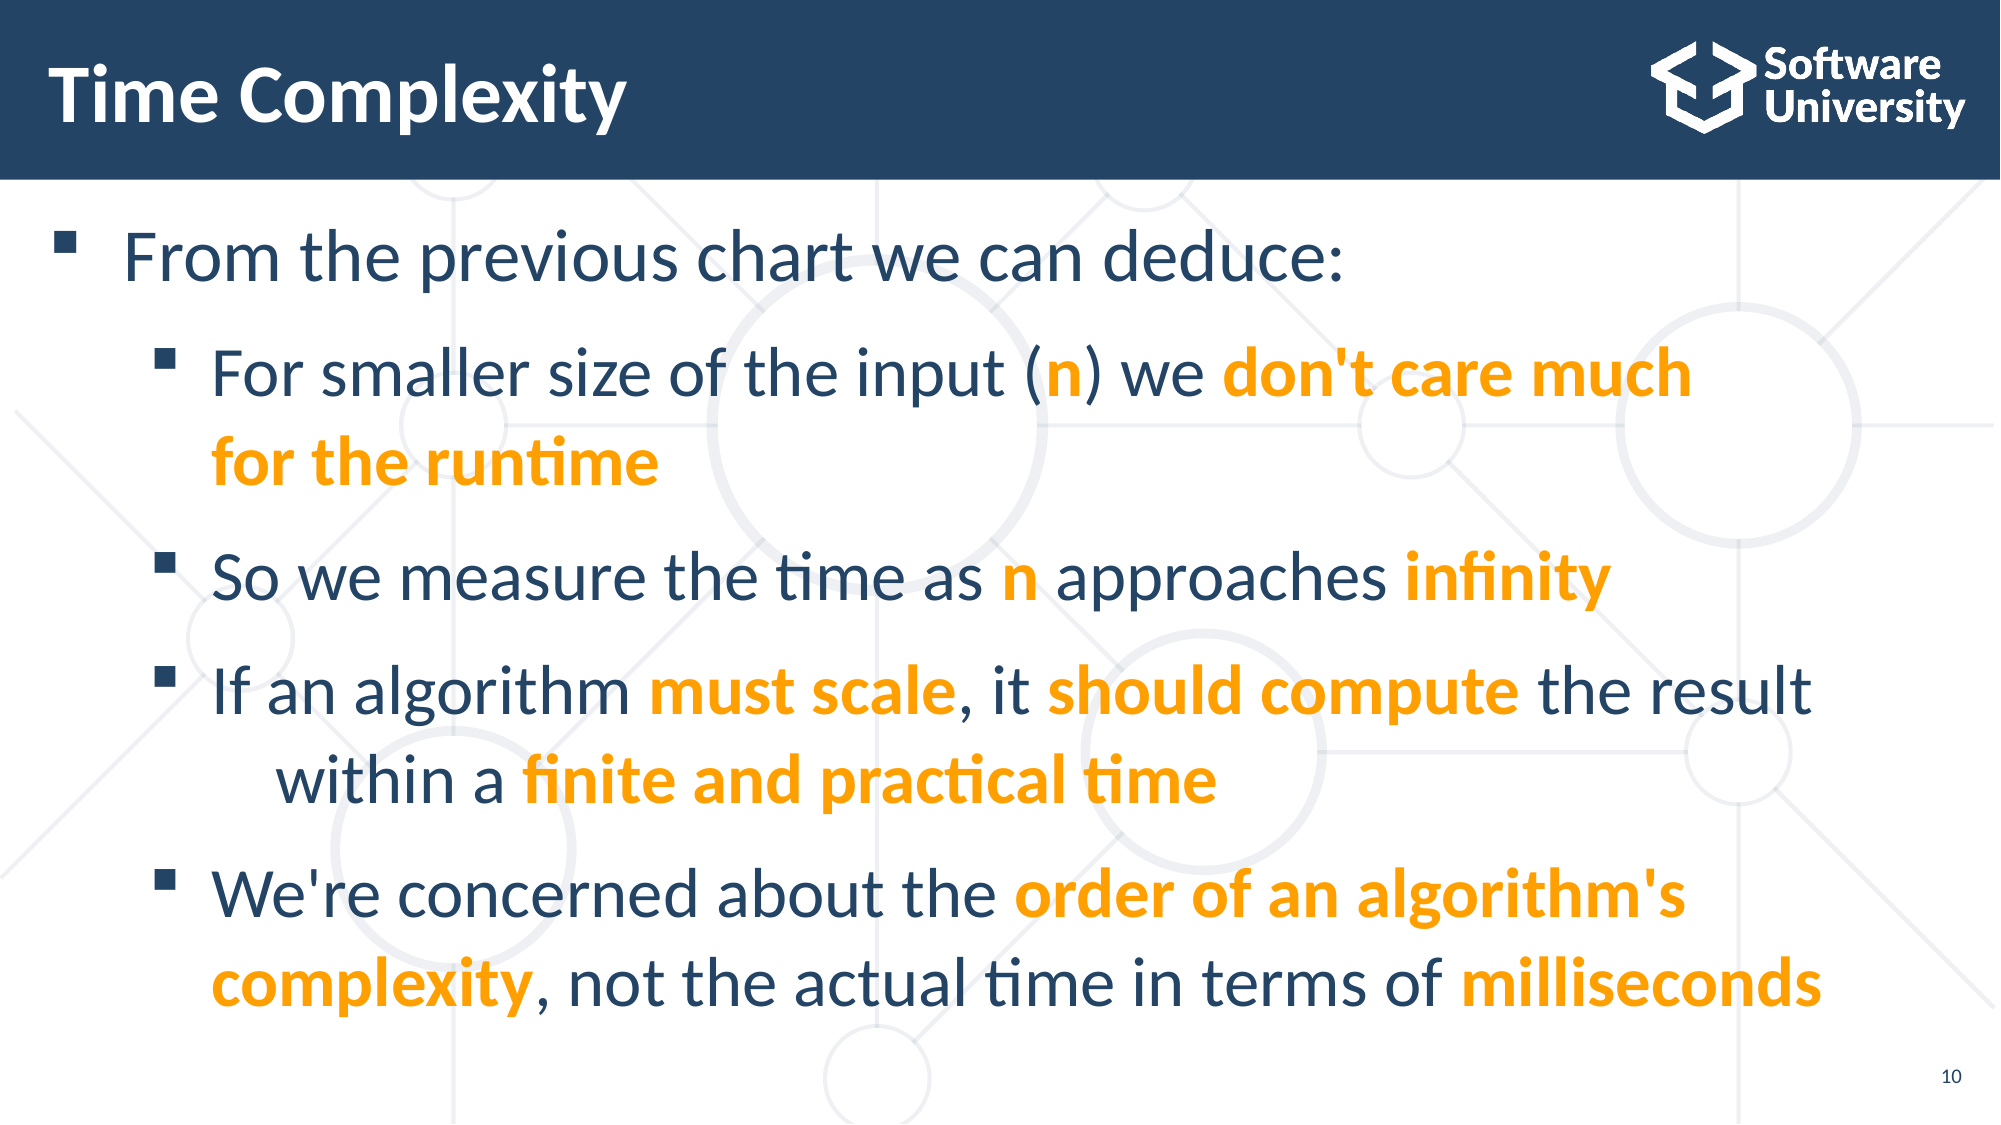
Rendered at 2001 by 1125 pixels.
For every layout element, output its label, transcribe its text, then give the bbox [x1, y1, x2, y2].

picture [1651, 41, 1966, 134]
list From the previous chart we can deduce: For smaller size of the input (n) we don't care much for the runtime So we measure the time as n approaches infinity If an algorithm must scale, it should compute the result within a finite and practical time We're concerned about the order of an algorithm's complexity, not the actual time in terms of milliseconds [31, 196, 1970, 1050]
slide_number 10 [1897, 1049, 1968, 1101]
title Time Complexity [31, 16, 1591, 162]
